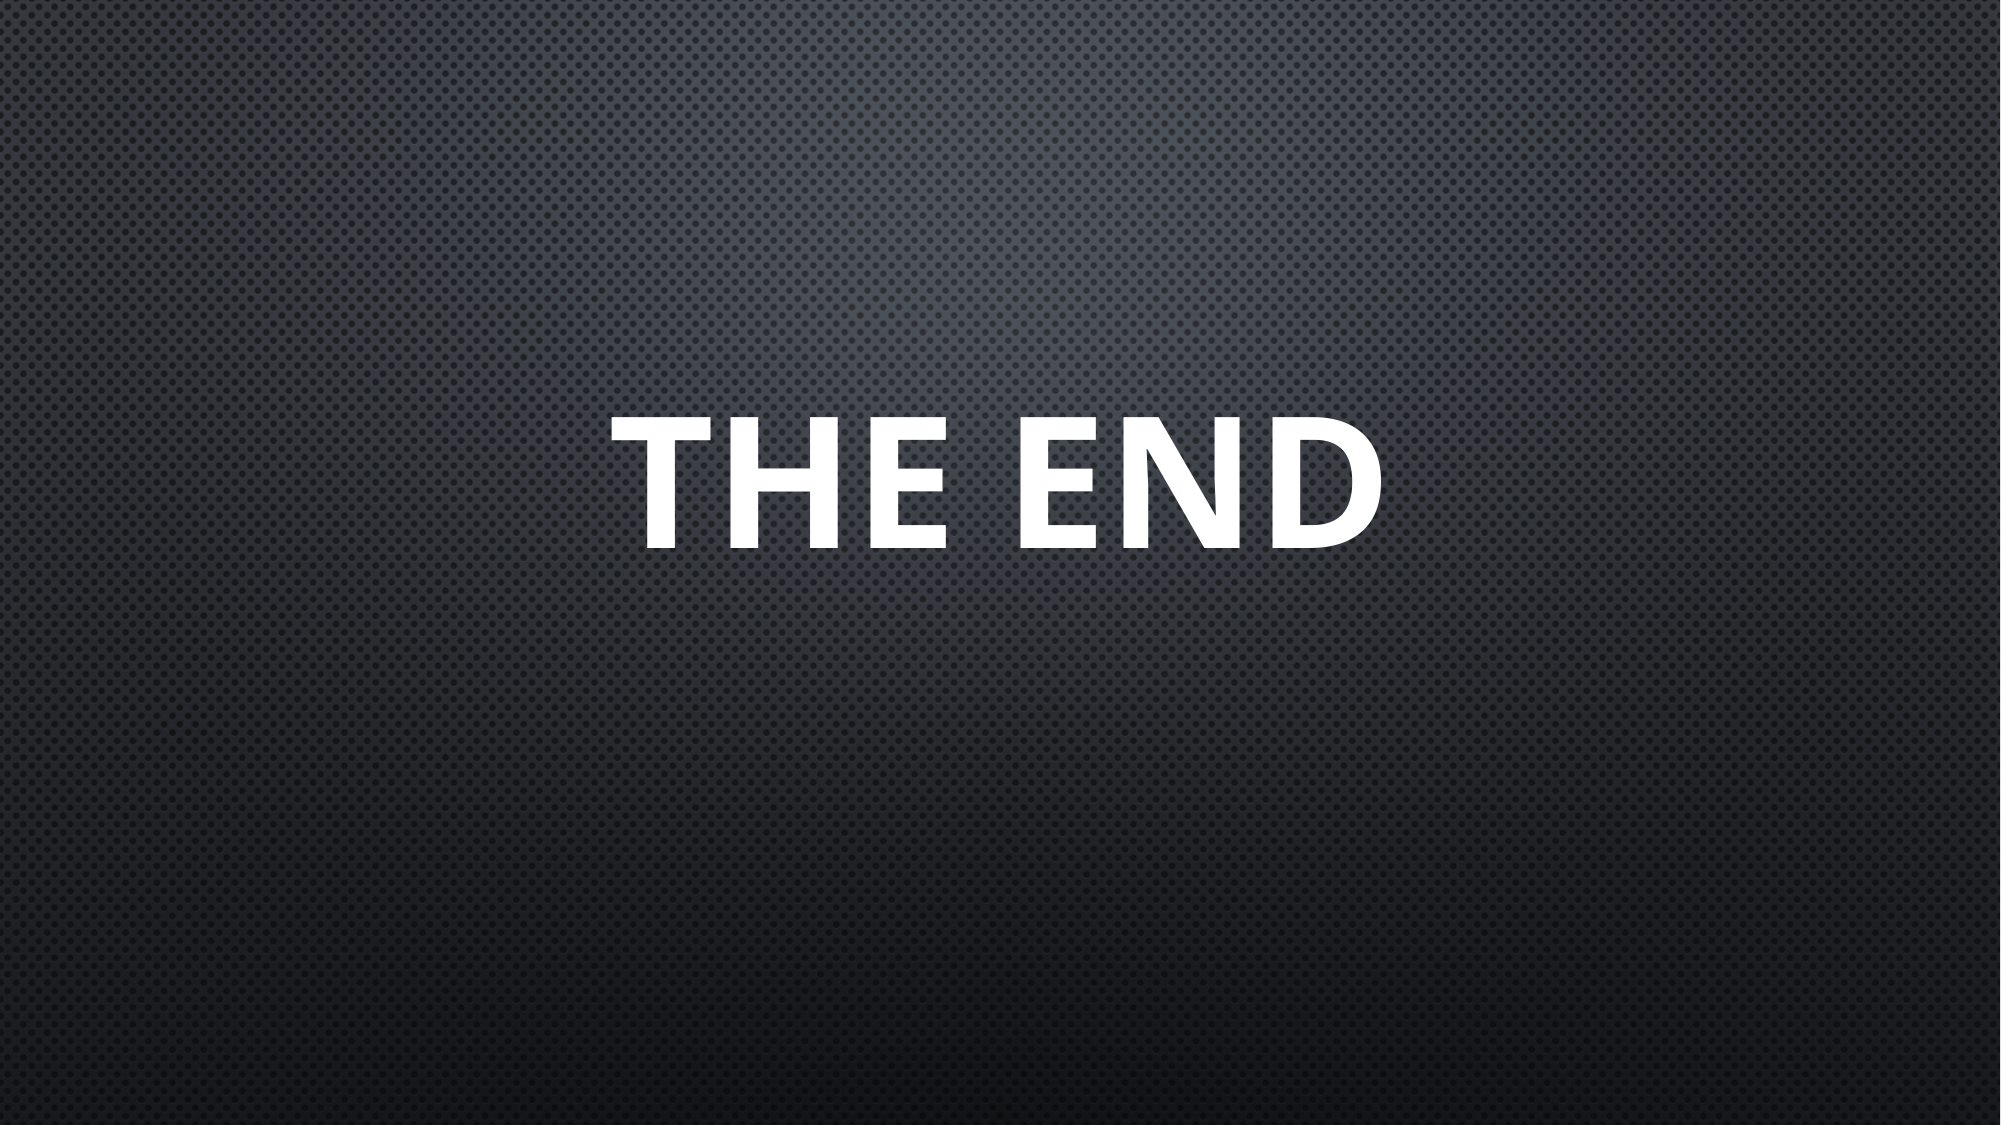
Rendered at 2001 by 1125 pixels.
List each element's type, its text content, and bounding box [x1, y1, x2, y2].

text_box The End [446, 302, 1554, 593]
